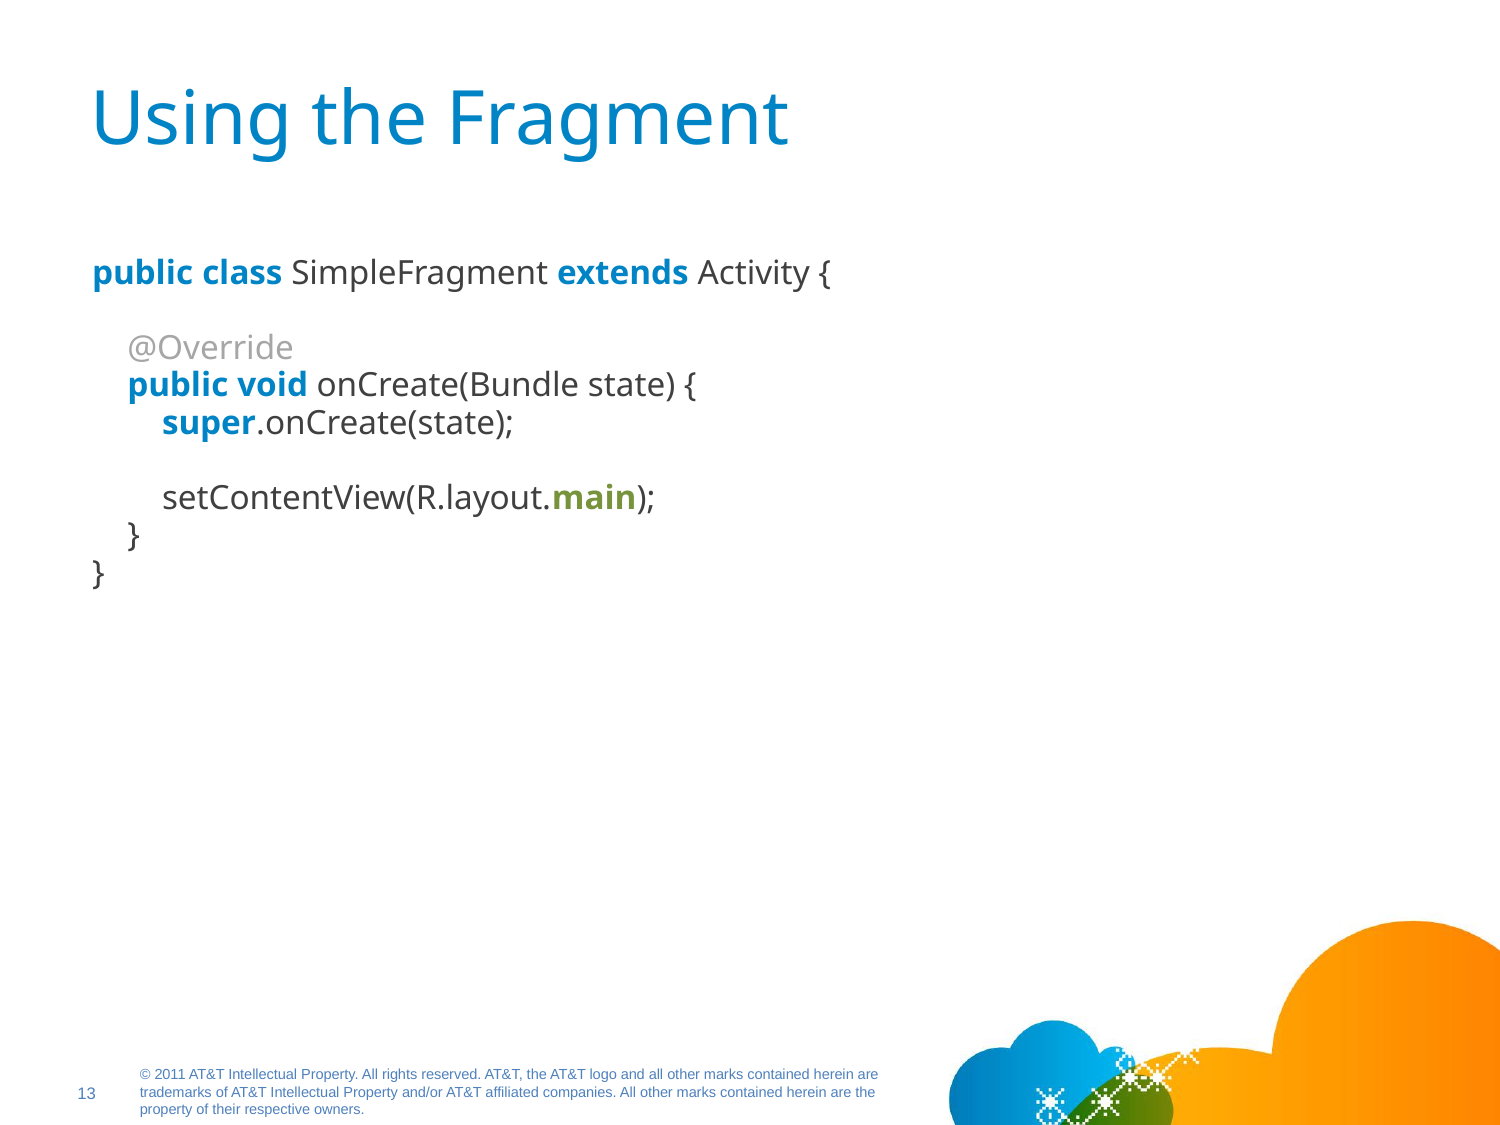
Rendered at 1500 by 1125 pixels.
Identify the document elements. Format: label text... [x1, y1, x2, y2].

text_box public class SimpleFragment extends Activity { @Override public void onCreate(Bundle state) { super.onCreate(state); setContentView(R.layout.main); } } [92, 212, 1500, 625]
slide_number 13 [62, 1074, 126, 1100]
picture [937, 901, 1500, 1125]
title Using the Fragment [74, 20, 1426, 209]
